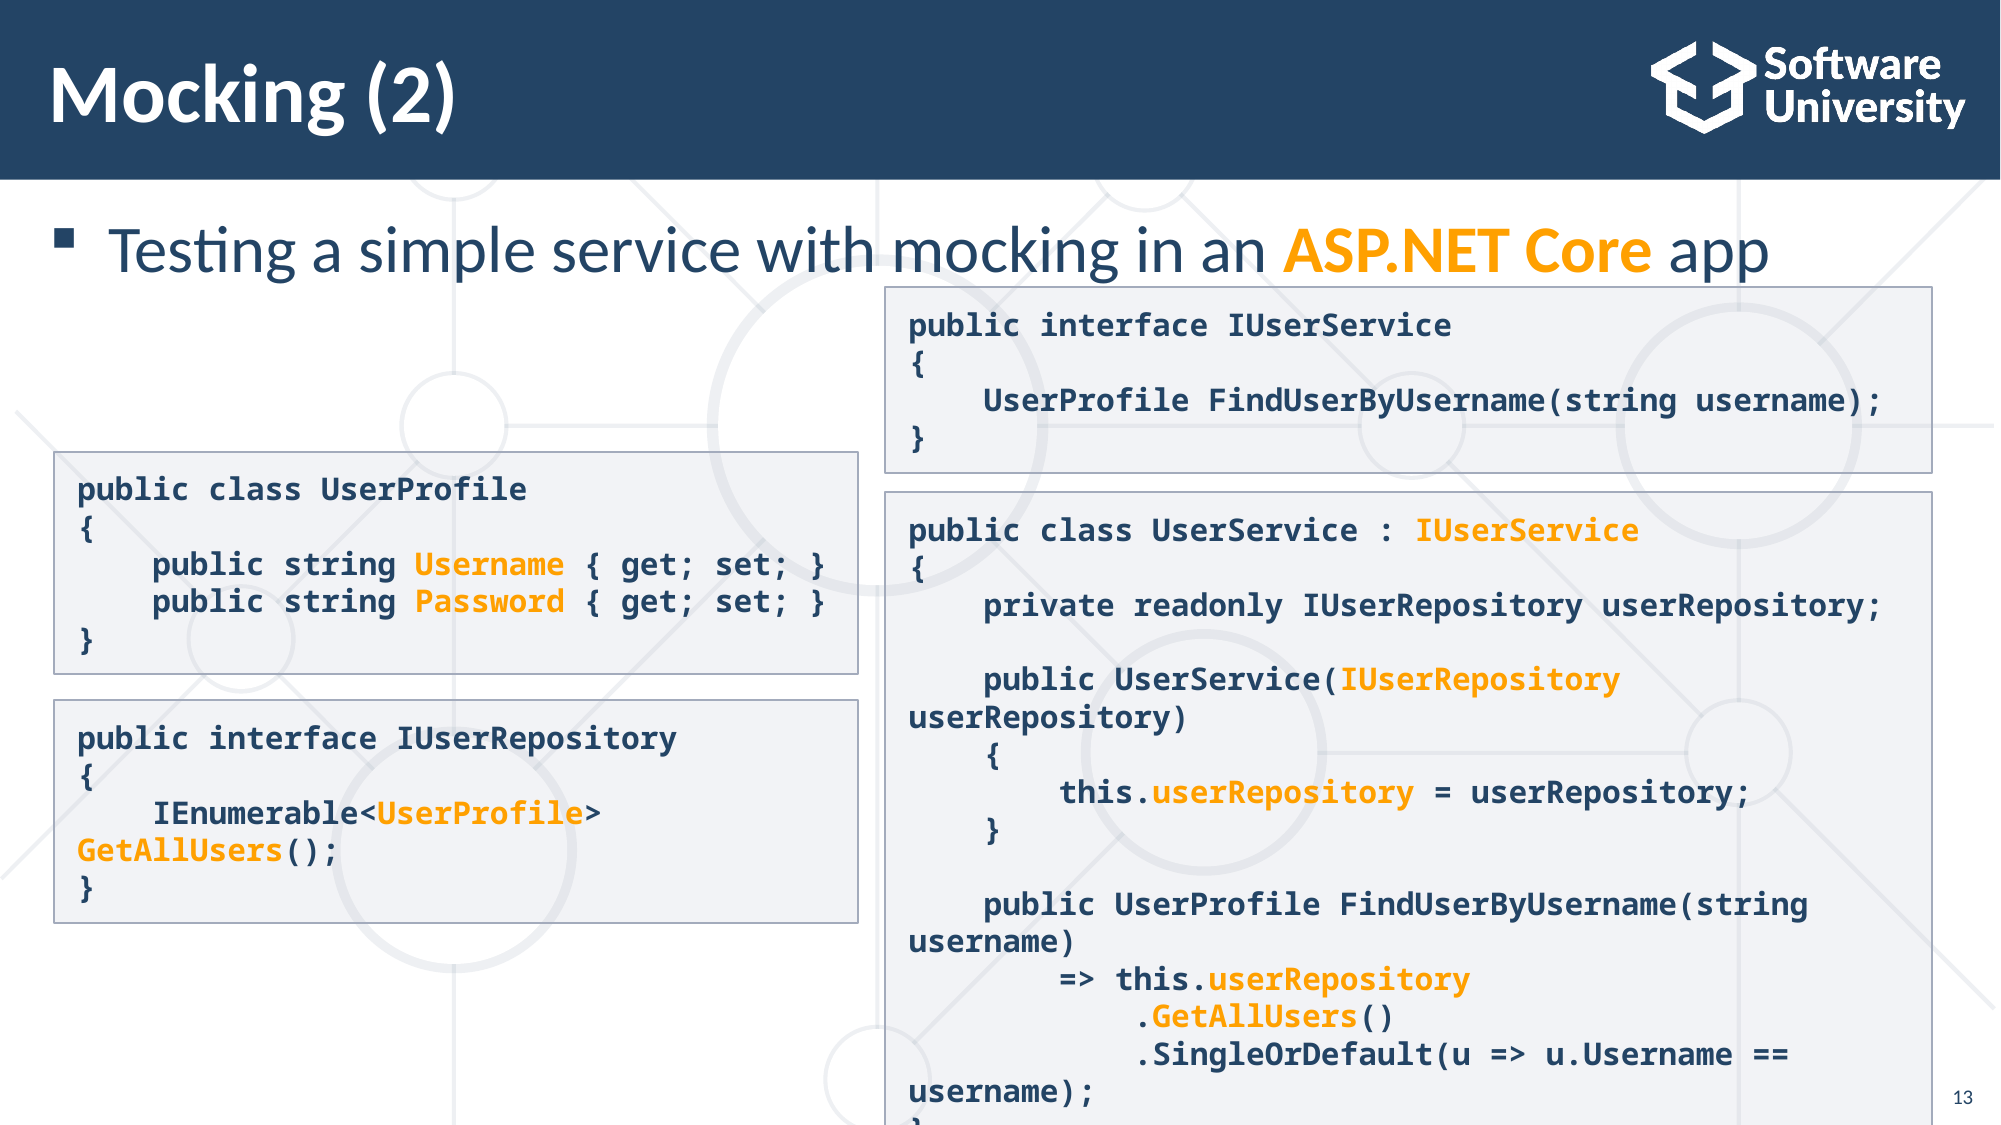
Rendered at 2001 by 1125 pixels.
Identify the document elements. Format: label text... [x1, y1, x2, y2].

slide_number 13 [1927, 1067, 1989, 1117]
text_box public interface IUserRepository { IEnumerable<UserProfile> GetAllUsers(); } [53, 700, 858, 923]
text_box public class UserProfile { public string Username { get; set; } public string Password { get; set; } } [53, 451, 858, 675]
text_box public class UserService : IUserService { private readonly IUserRepository userRepository; public UserService(IUserRepository userRepository) { this.userRepository = userRepository; } public UserProfile FindUserByUsername(string username) => this.userRepository .GetAllUsers() .SingleOrDefault(u => u.Username == username); } [884, 492, 1933, 1125]
title Mocking (2) [31, 16, 1625, 162]
text_box public interface IUserService { UserProfile FindUserByUsername(string username); } [884, 287, 1933, 473]
list Testing a simple service with mocking in an ASP.NET Core app [31, 196, 1970, 1074]
picture [1651, 41, 1966, 134]
